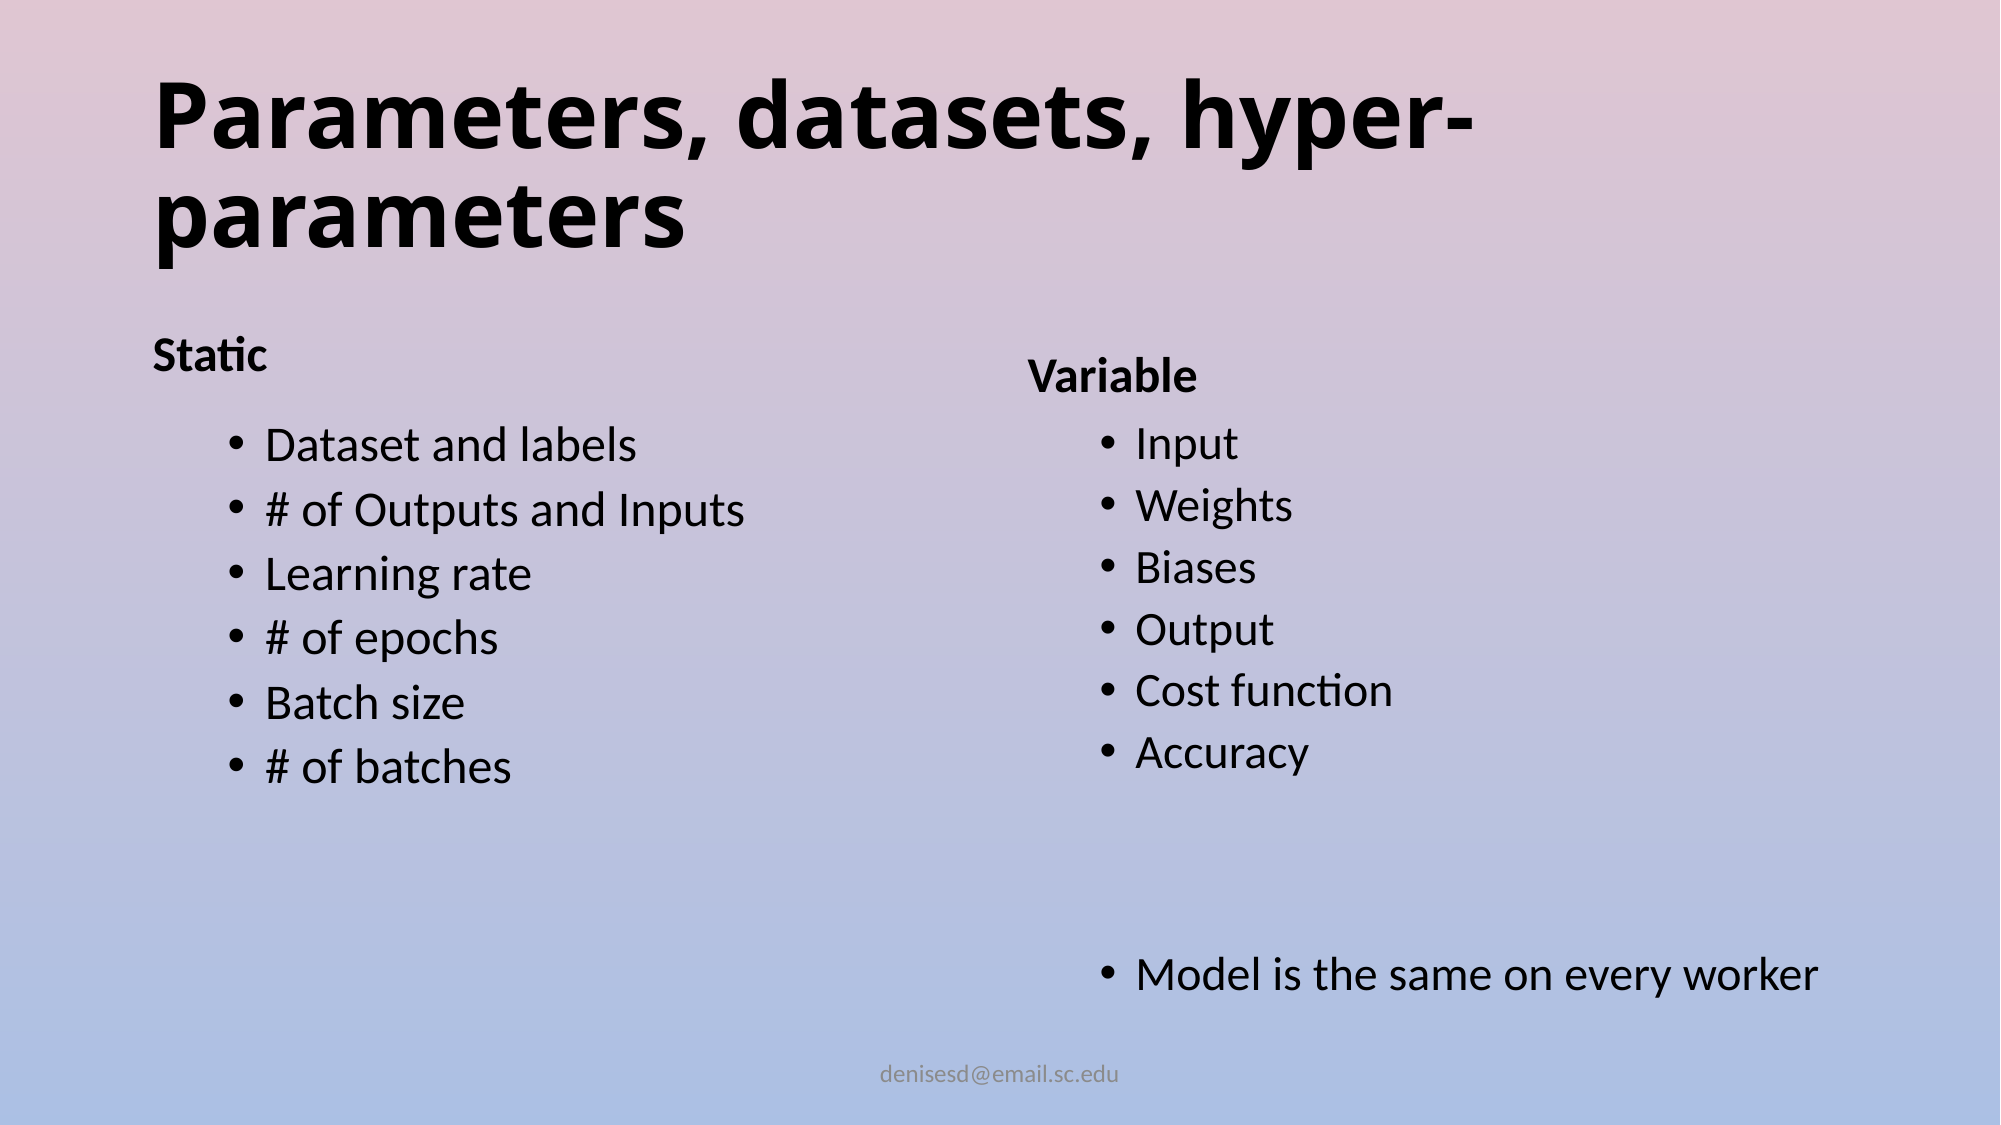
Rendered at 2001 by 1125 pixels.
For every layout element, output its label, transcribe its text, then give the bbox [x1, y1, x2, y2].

footer denisesd@email.sc.edu [662, 1042, 1338, 1103]
list Input Weights Biases Output Cost function Accuracy Model is the same on every worker [1012, 410, 1863, 1016]
list Dataset and labels # of Outputs and Inputs Learning rate # of epochs Batch size # of batches [137, 410, 984, 1016]
list Variable [1012, 275, 1863, 410]
list Static [137, 275, 984, 410]
title Parameters, datasets, hyper-parameters [137, 59, 1863, 278]
